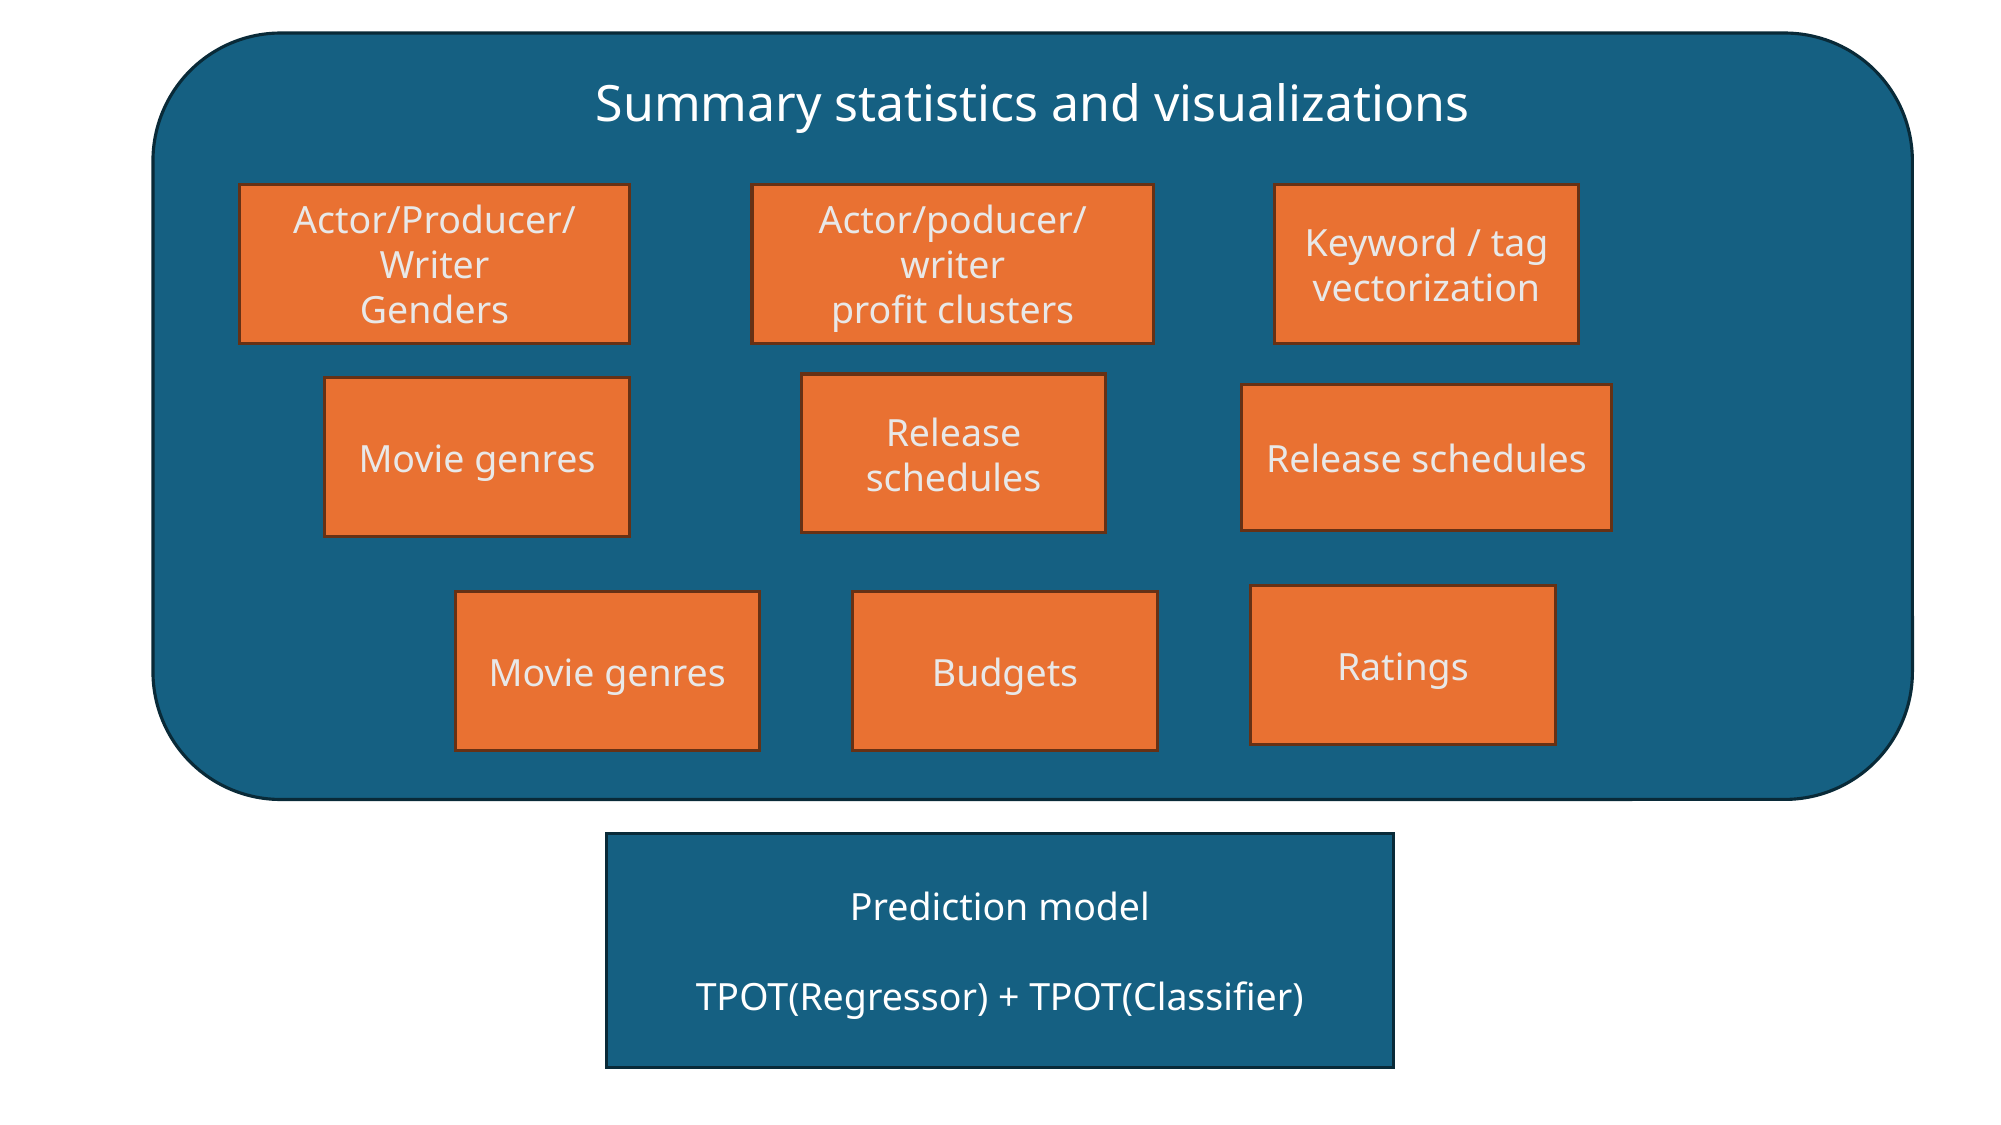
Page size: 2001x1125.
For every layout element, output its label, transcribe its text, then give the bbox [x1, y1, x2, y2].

text_box Actor/poducer/writer profit clusters [750, 183, 1155, 345]
text_box Ratings [1249, 584, 1557, 746]
text_box Actor/Producer/Writer Genders [238, 183, 631, 345]
text_box Summary statistics and visualizations [151, 31, 1915, 802]
text_box Budgets [851, 590, 1159, 752]
text_box Movie genres [323, 376, 631, 538]
text_box Release schedules [1240, 383, 1613, 532]
text_box Release schedules [800, 372, 1107, 534]
text_box Prediction model TPOT(Regressor) + TPOT(Classifier) [605, 832, 1395, 1069]
text_box Keyword / tag vectorization [1273, 183, 1580, 345]
text_box Movie genres [454, 590, 761, 752]
